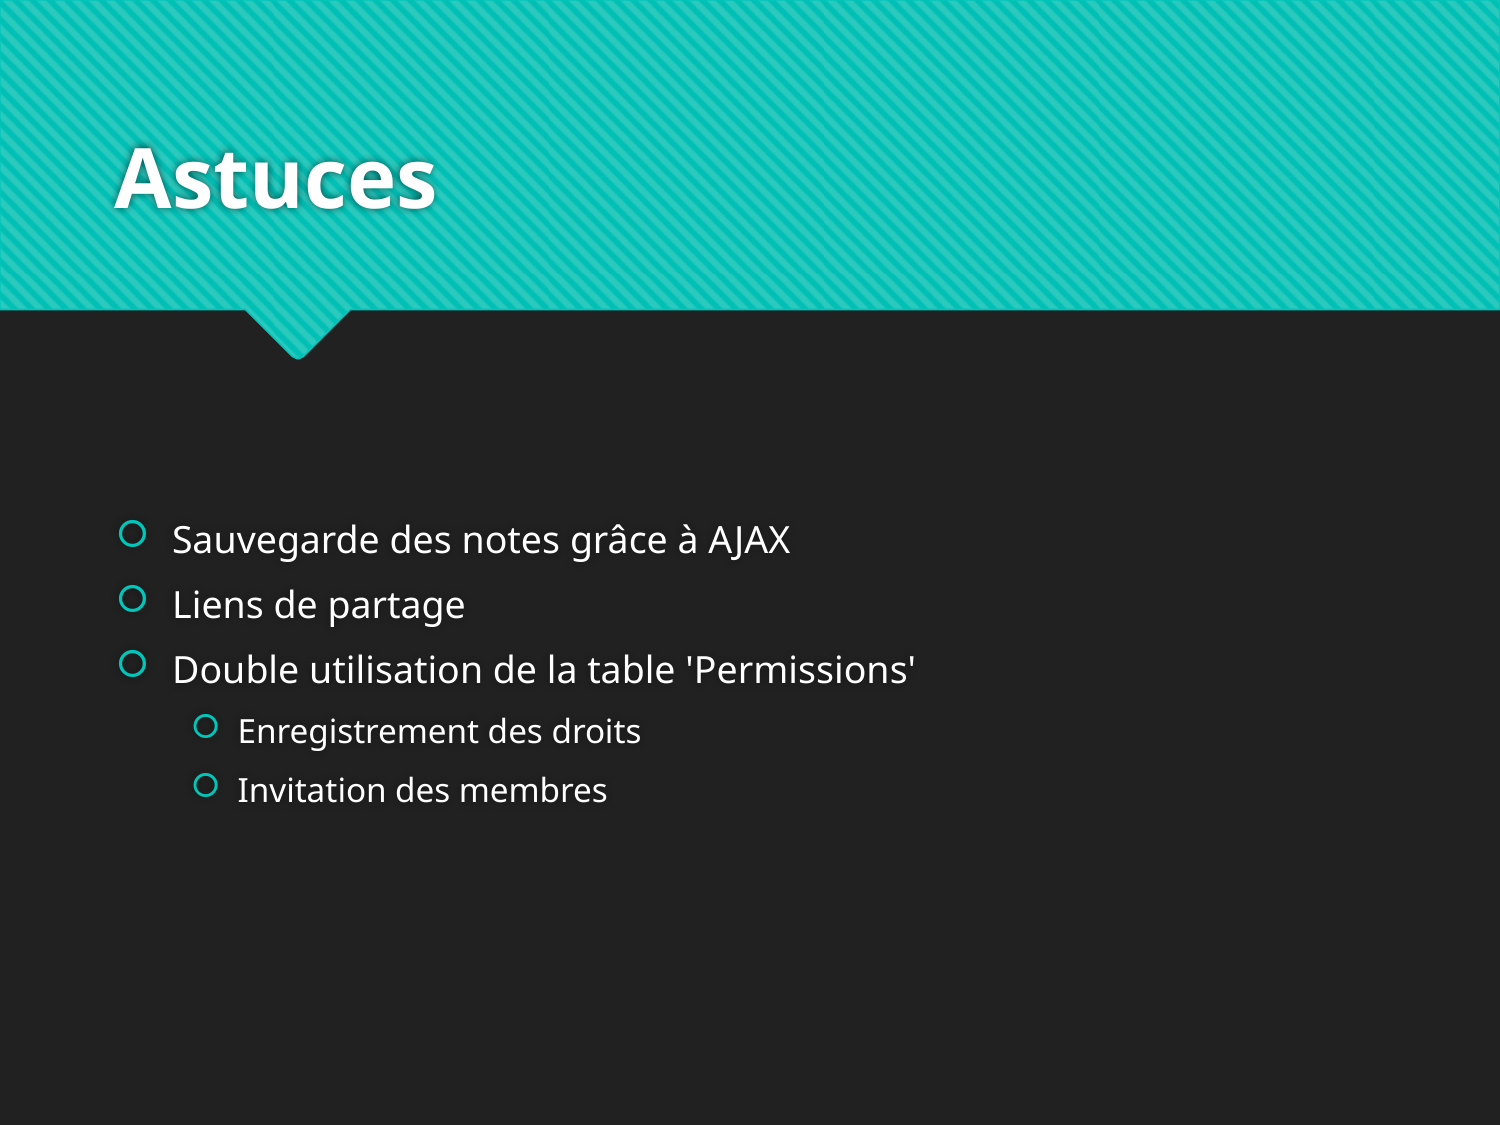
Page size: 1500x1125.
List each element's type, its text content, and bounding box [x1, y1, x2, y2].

list Sauvegarde des notes grâce à AJAX Liens de partage Double utilisation de la table 'Permissions' Enregistrement des droits Invitation des membres [100, 364, 1400, 962]
title Astuces [99, 73, 1401, 233]
